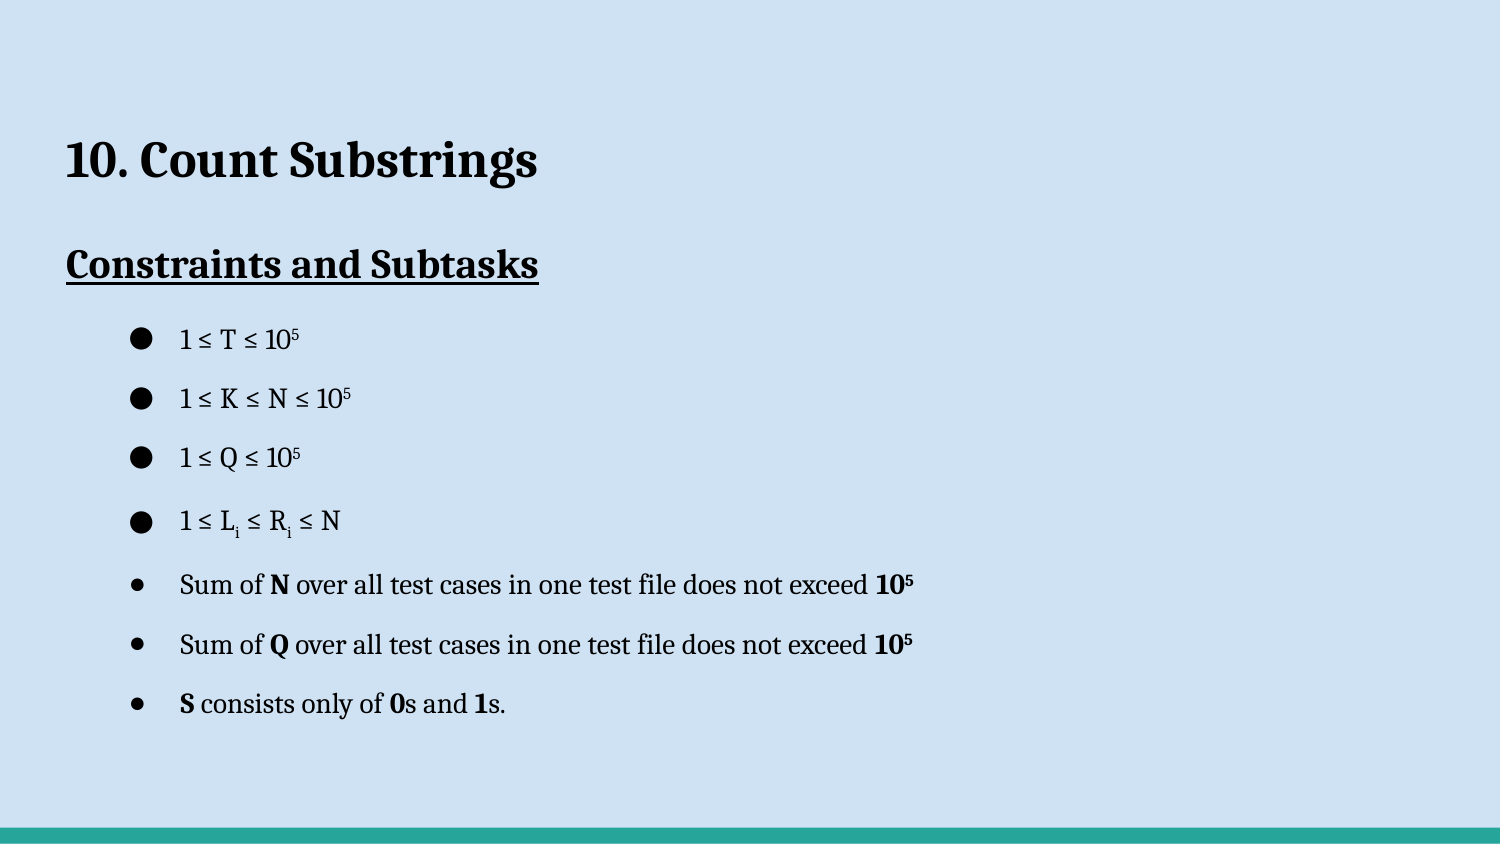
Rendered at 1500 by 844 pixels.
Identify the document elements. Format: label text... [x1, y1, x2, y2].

title 10. Count Substrings [51, 72, 1449, 174]
list Constraints and Subtasks 1 ≤ T ≤ 105 1 ≤ K ≤ N ≤ 105 1 ≤ Q ≤ 105 1 ≤ Li ≤ Ri ≤ N Sum of N over all test cases in one test file does not exceed 105 Sum of Q over all test cases in one test file does not exceed 105 S consists only of 0s and 1s. [51, 192, 1449, 750]
